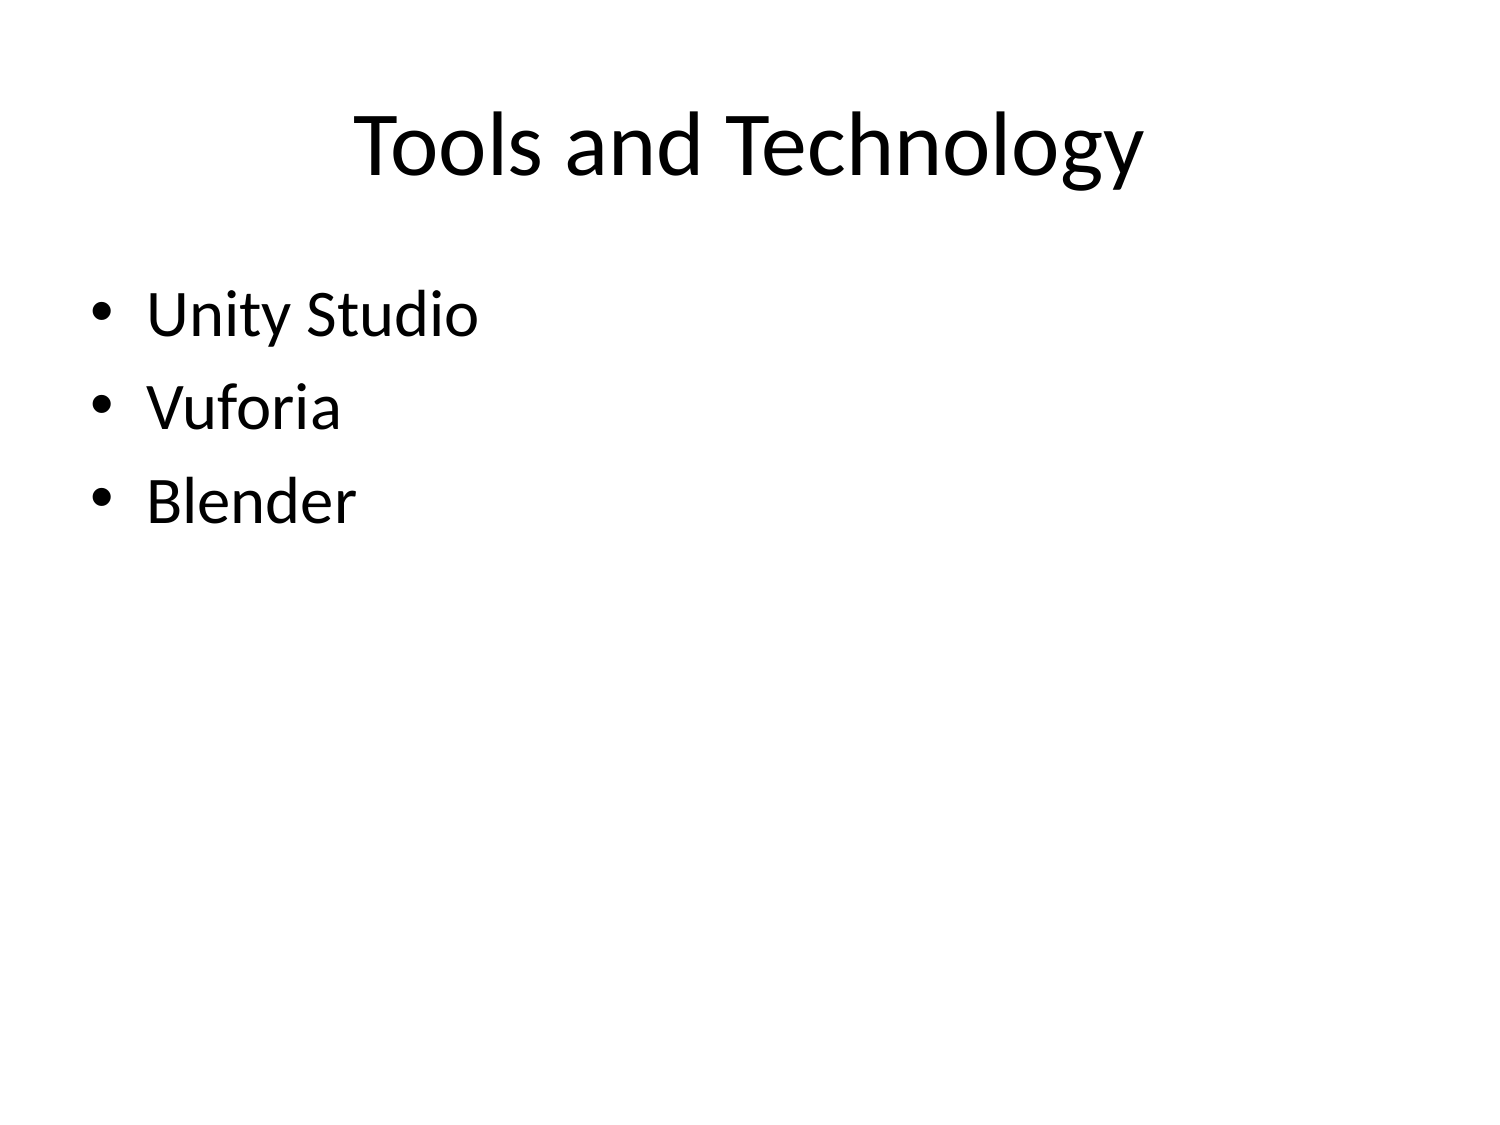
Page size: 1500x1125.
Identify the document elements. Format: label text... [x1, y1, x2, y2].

list Unity Studio Vuforia Blender [75, 262, 1425, 1005]
title Tools and Technology [75, 45, 1425, 233]
